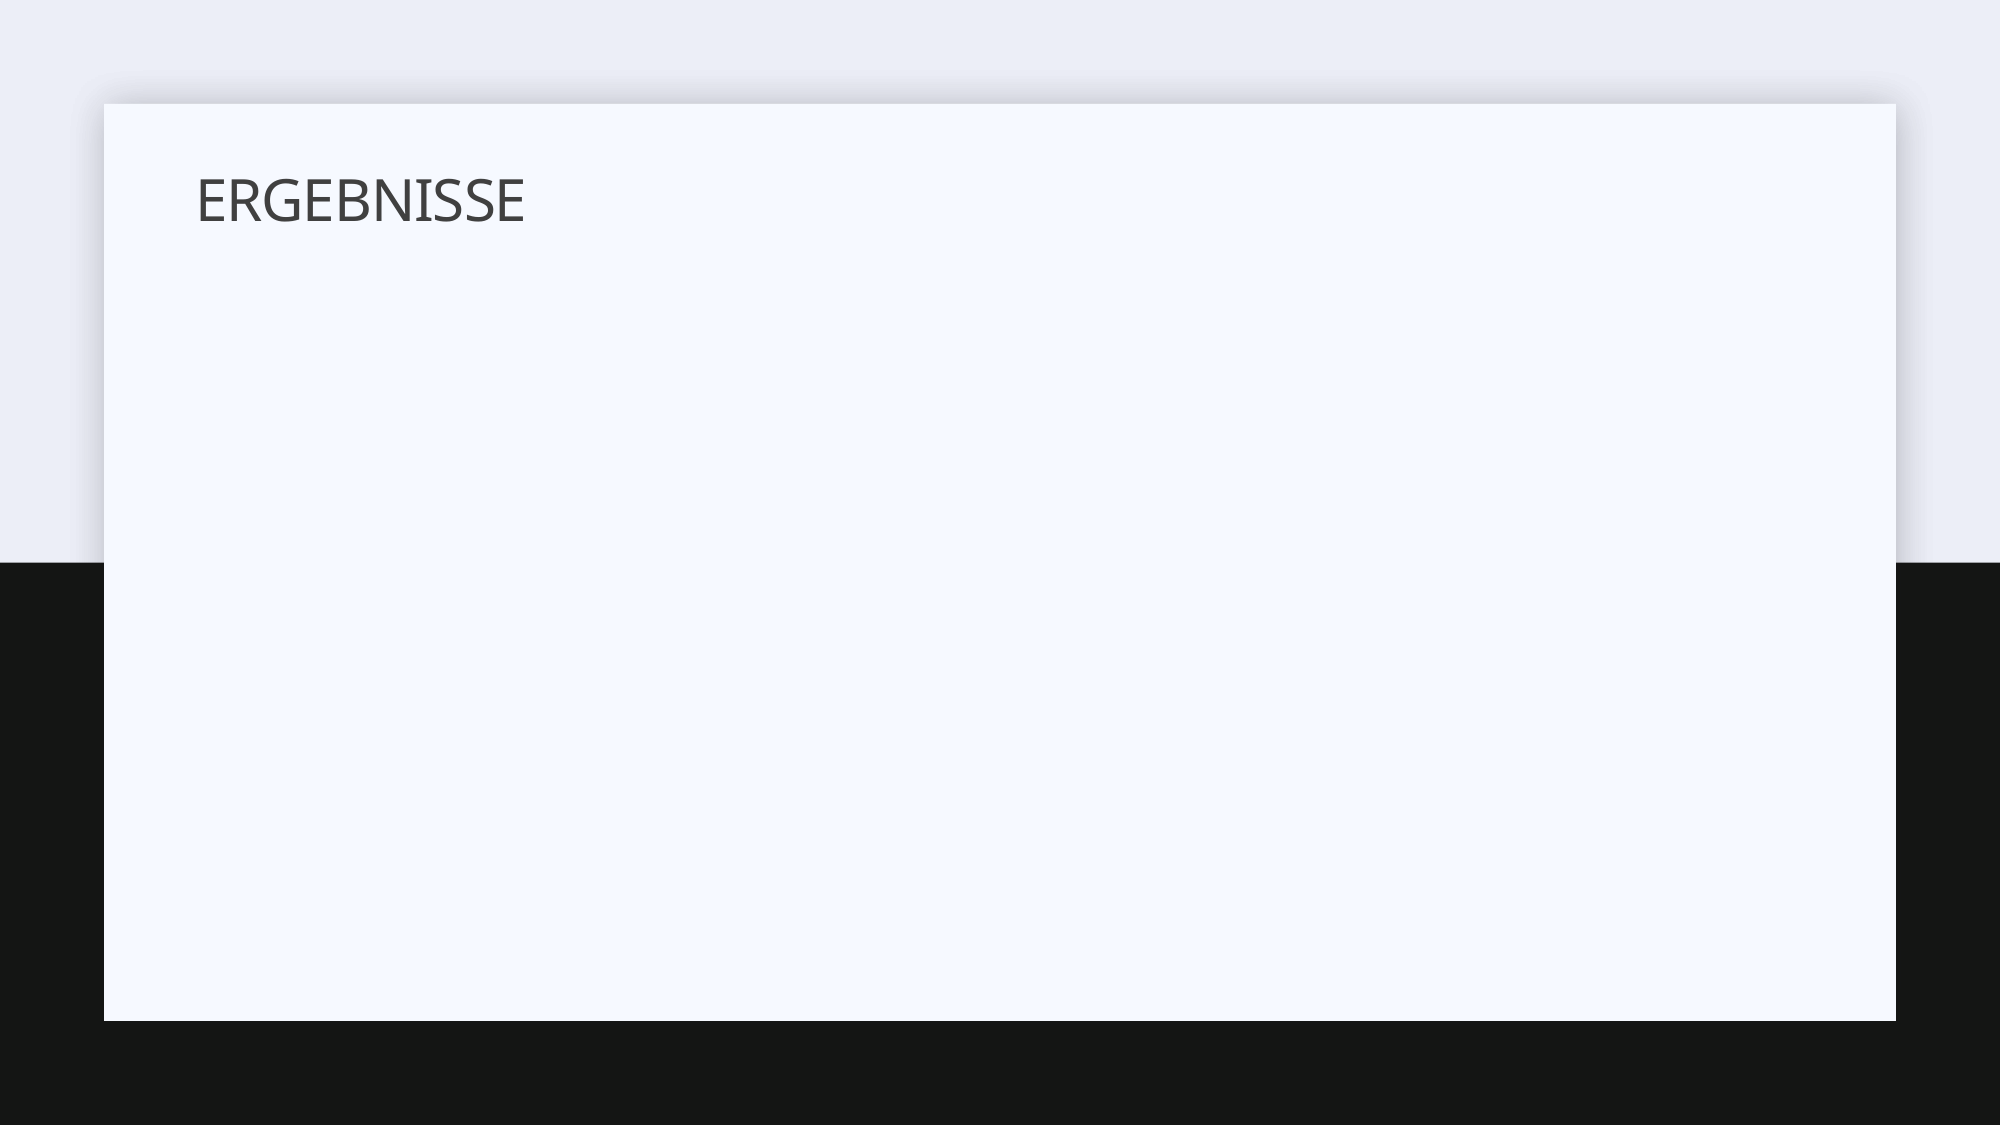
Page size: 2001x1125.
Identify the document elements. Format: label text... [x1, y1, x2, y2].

title Ergebnisse [180, 154, 1830, 251]
